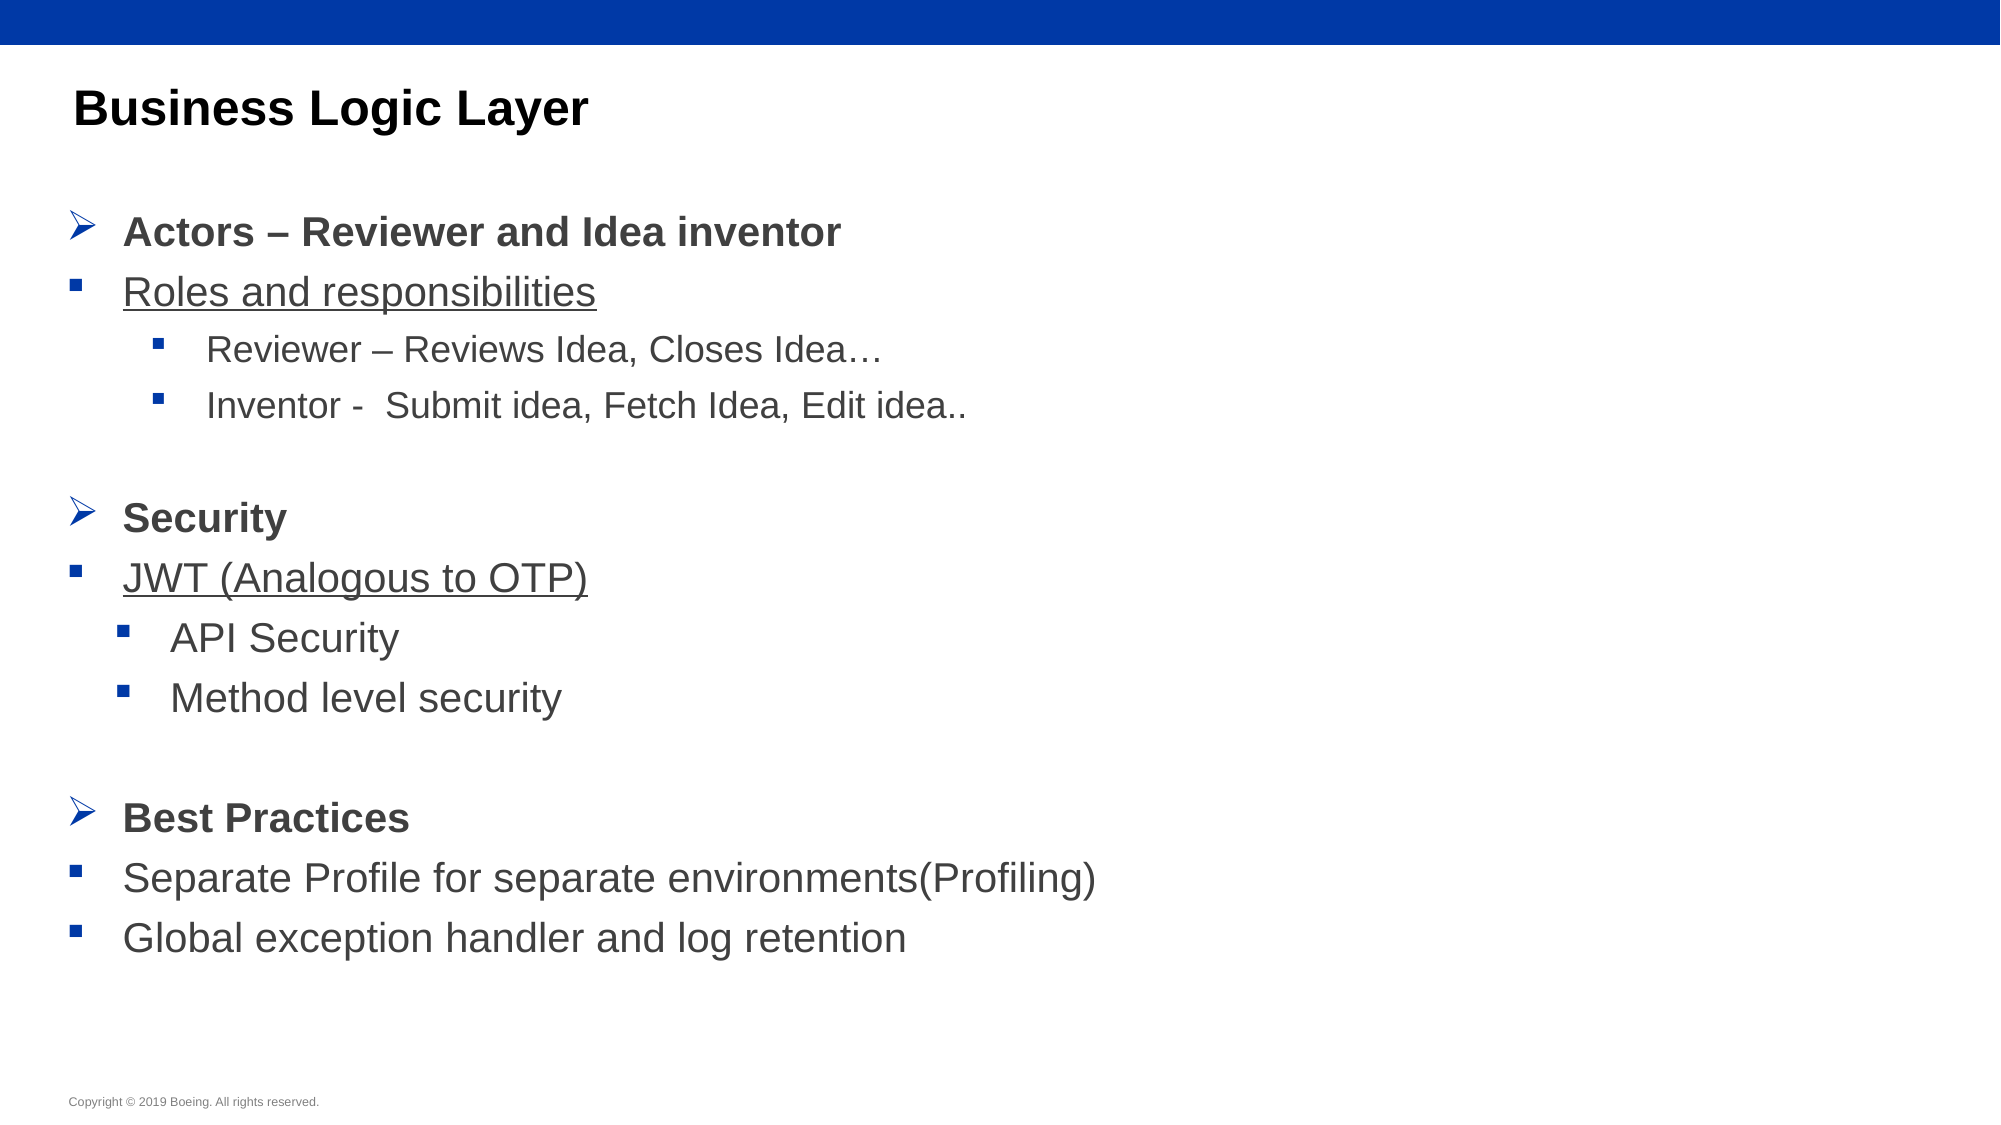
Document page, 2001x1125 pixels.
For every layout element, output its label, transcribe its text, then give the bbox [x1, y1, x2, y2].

list Actors – Reviewer and Idea inventor Roles and responsibilities Reviewer – Reviews Idea, Closes Idea… Inventor - Submit idea, Fetch Idea, Edit idea.. Security JWT (Analogous to OTP) API Security Method level security Best Practices Separate Profile for separate environments(Profiling) Global exception handler and log retention [66, 210, 1923, 965]
title Business Logic Layer [72, 74, 1930, 138]
